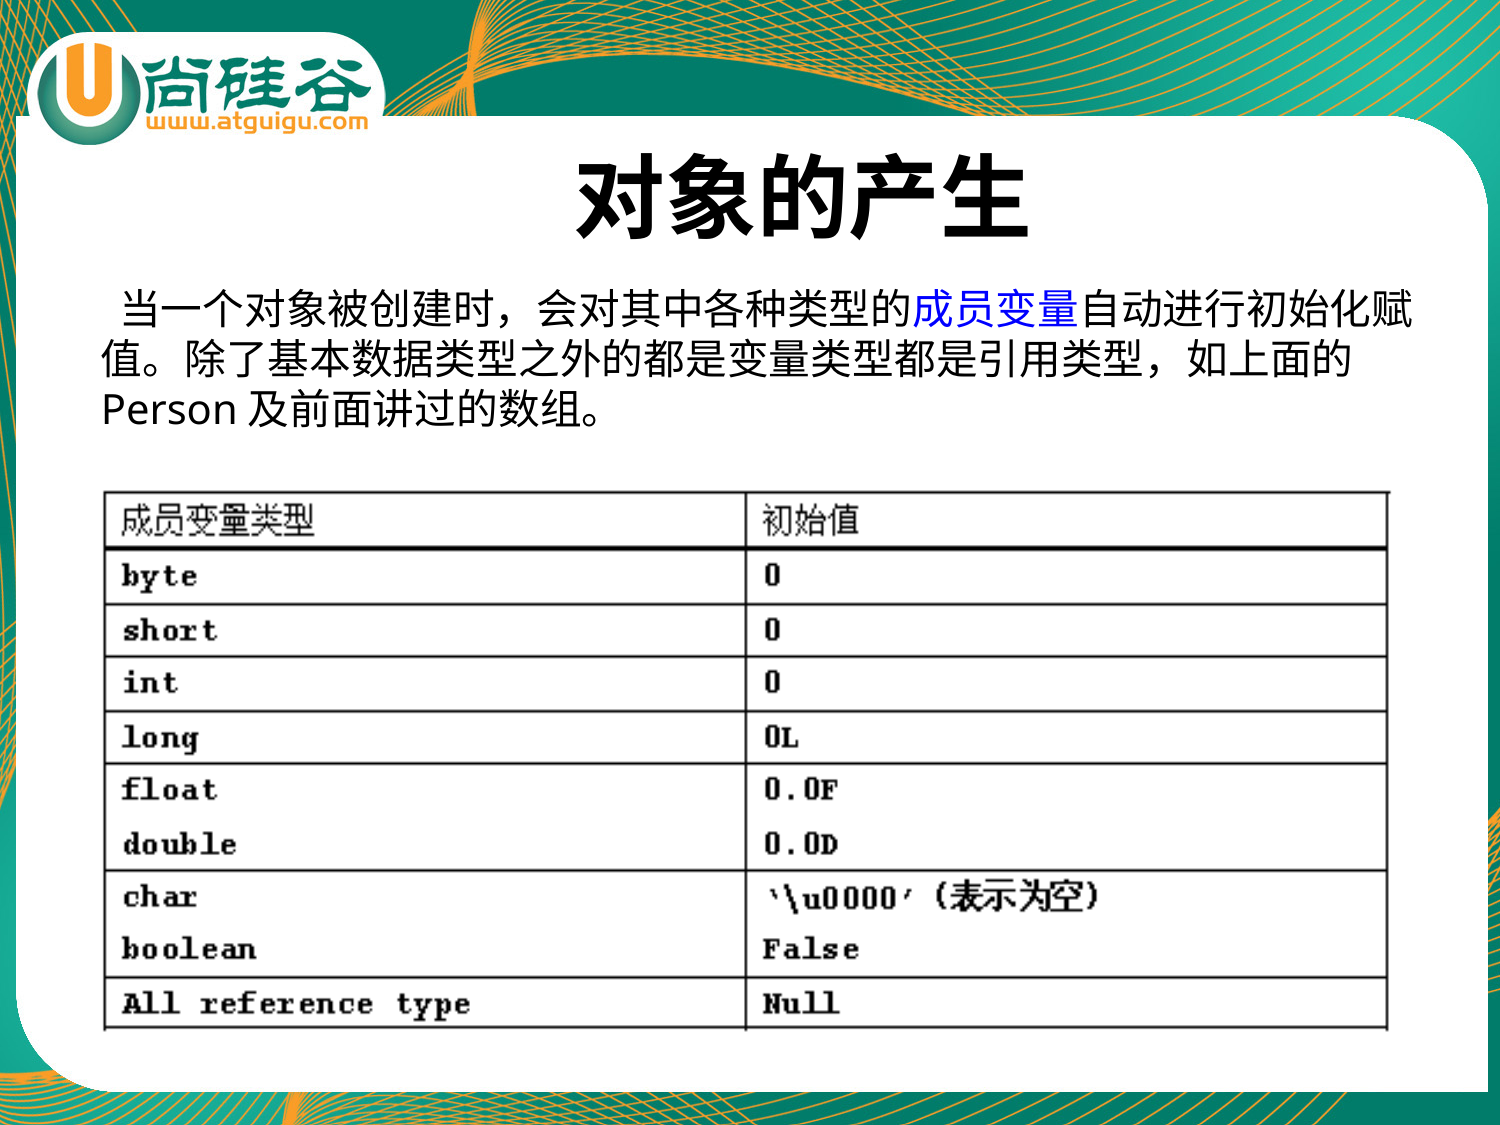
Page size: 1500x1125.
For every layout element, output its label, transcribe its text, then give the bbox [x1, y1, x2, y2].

title 对象的产生 [395, 111, 1211, 275]
picture [0, 0, 1500, 1125]
list 当一个对象被创建时，会对其中各种类型的成员变量自动进行初始化赋值。除了基本数据类型之外的都是变量类型都是引用类型，如上面的Person及前面讲过的数组。 [29, 275, 1447, 457]
